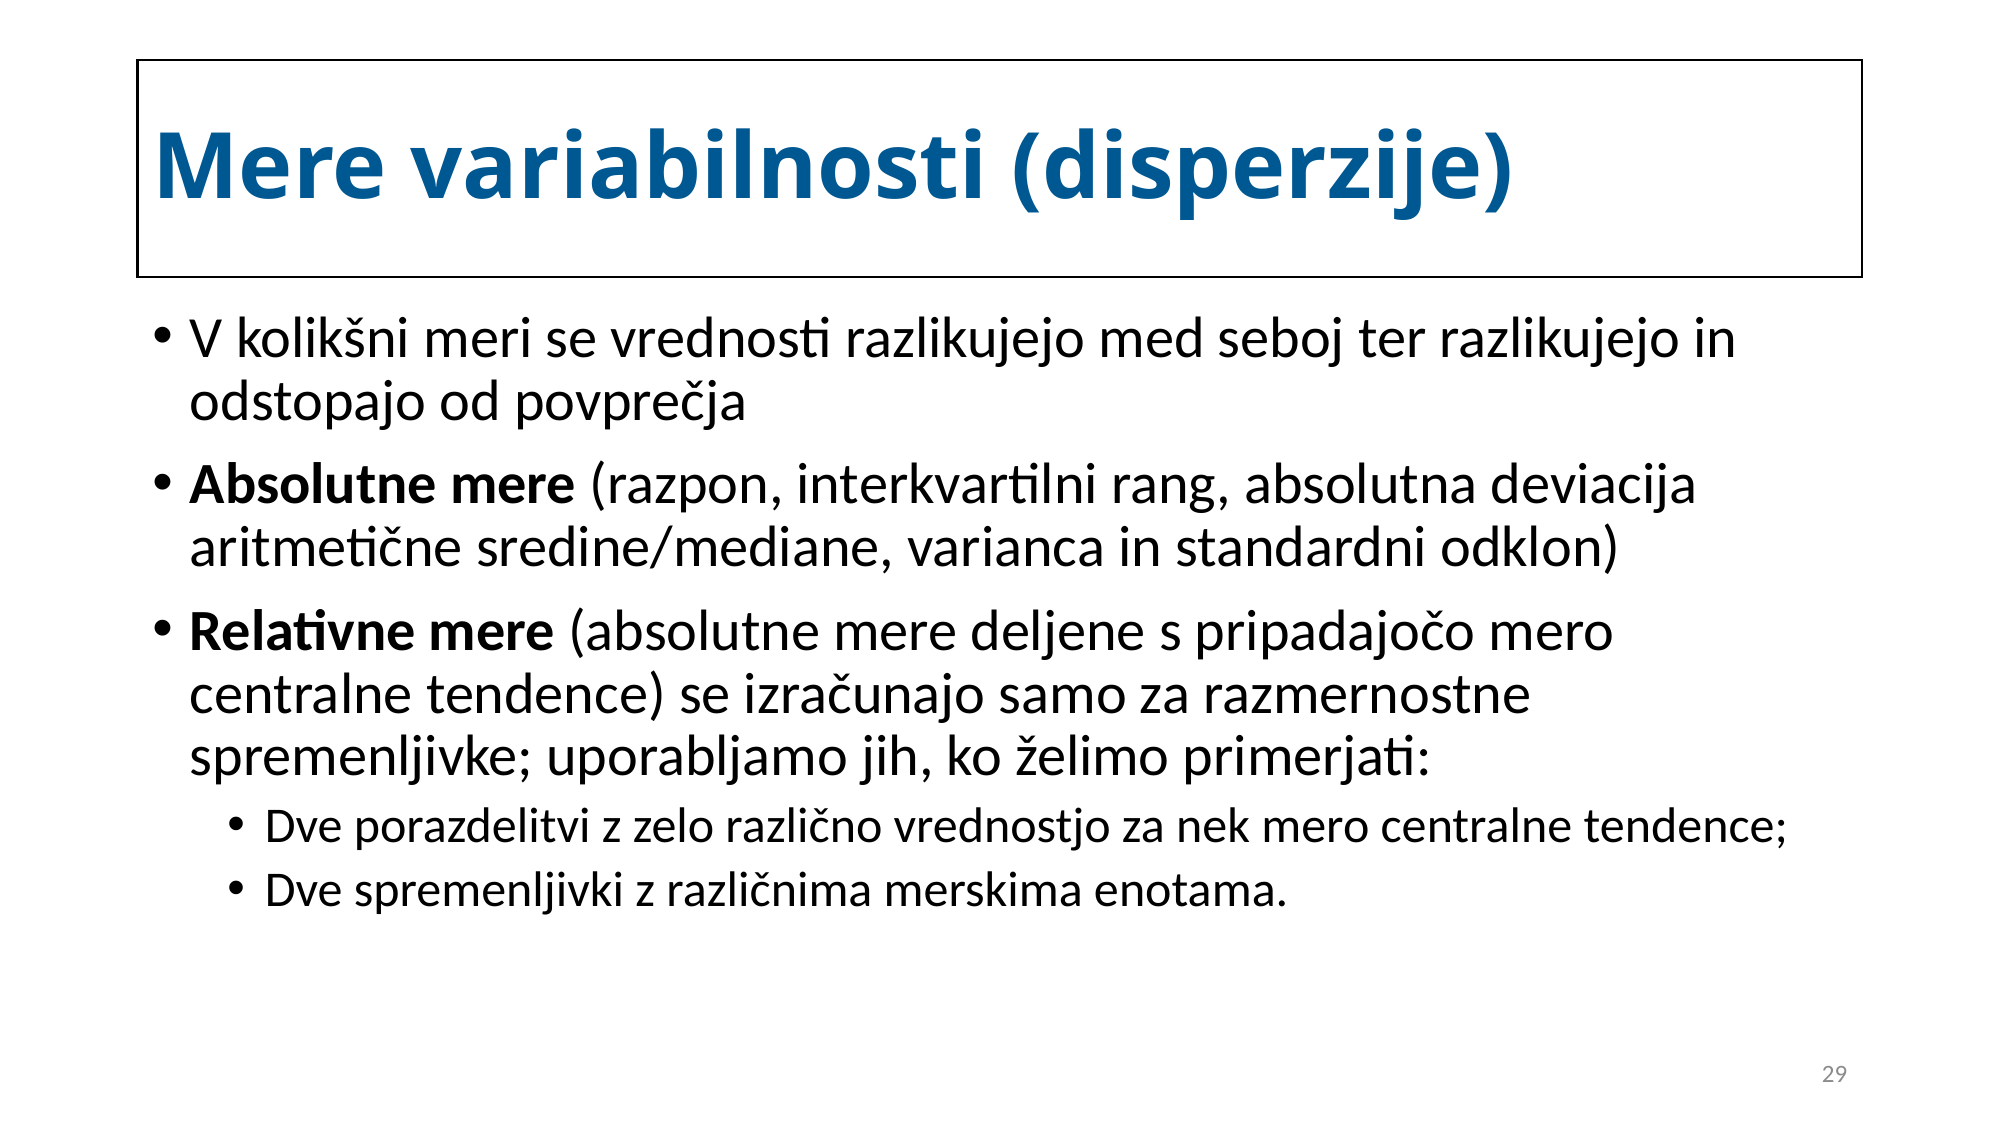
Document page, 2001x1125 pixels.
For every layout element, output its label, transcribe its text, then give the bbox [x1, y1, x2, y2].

title Mere variabilnosti (disperzije) [136, 59, 1863, 278]
slide_number 29 [1412, 1042, 1863, 1103]
list V kolikšni meri se vrednosti razlikujejo med seboj ter razlikujejo in odstopajo od povprečja Absolutne mere (razpon, interkvartilni rang, absolutna deviacija aritmetične sredine/mediane, varianca in standardni odklon) Relativne mere (absolutne mere deljene s pripadajočo mero centralne tendence) se izračunajo samo za razmernostne spremenljivke; uporabljamo jih, ko želimo primerjati: Dve porazdelitvi z zelo različno vrednostjo za nek mero centralne tendence; Dve spremenljivki z različnima merskima enotama. [137, 299, 1863, 1014]
